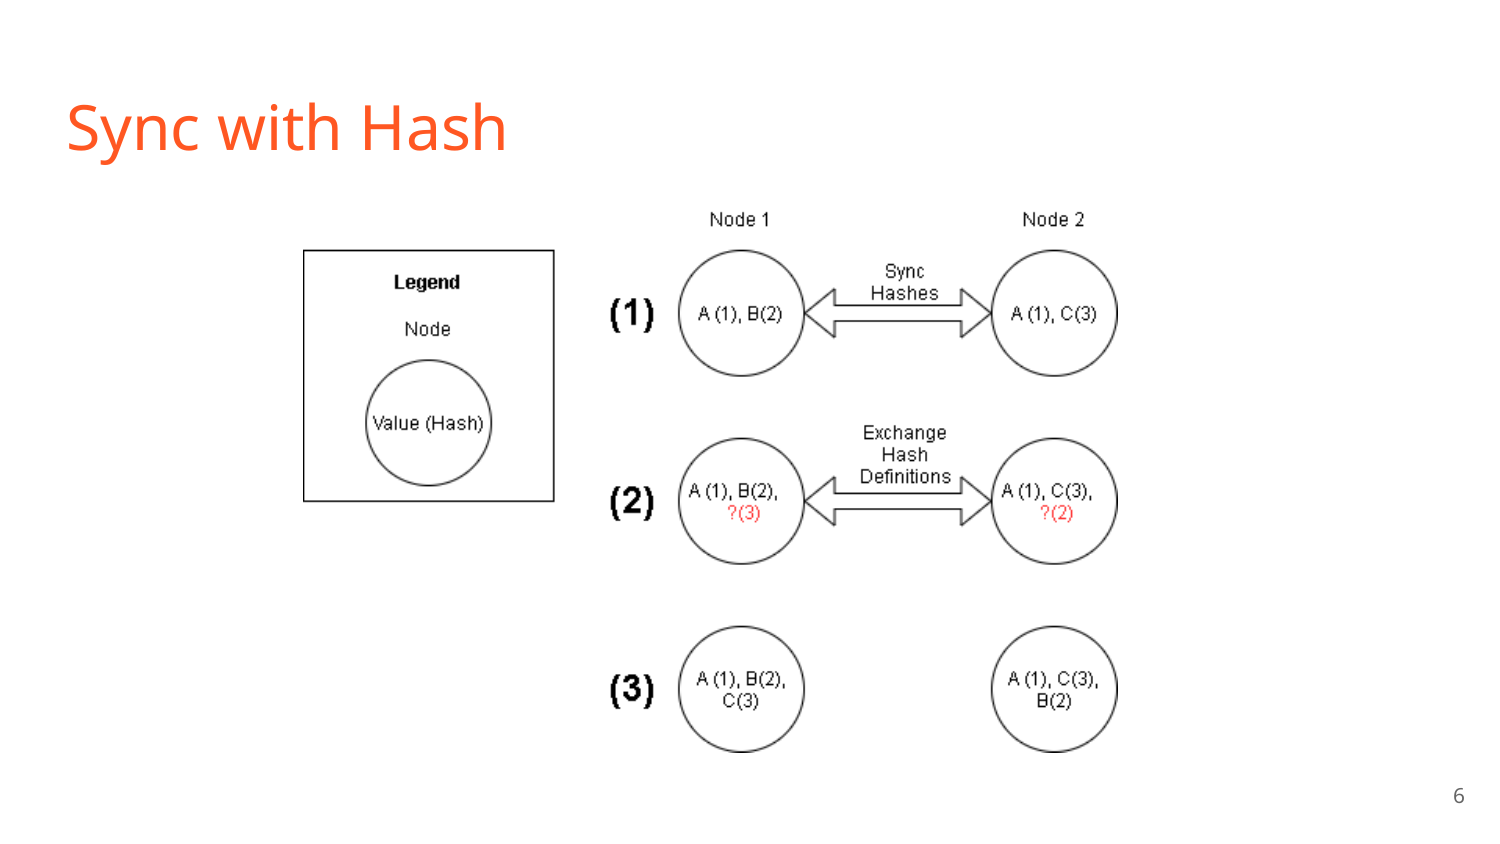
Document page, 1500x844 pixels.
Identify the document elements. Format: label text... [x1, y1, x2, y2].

slide_number ‹#› [1389, 764, 1480, 830]
title Sync with Hash [51, 72, 1449, 167]
picture [303, 203, 1118, 753]
